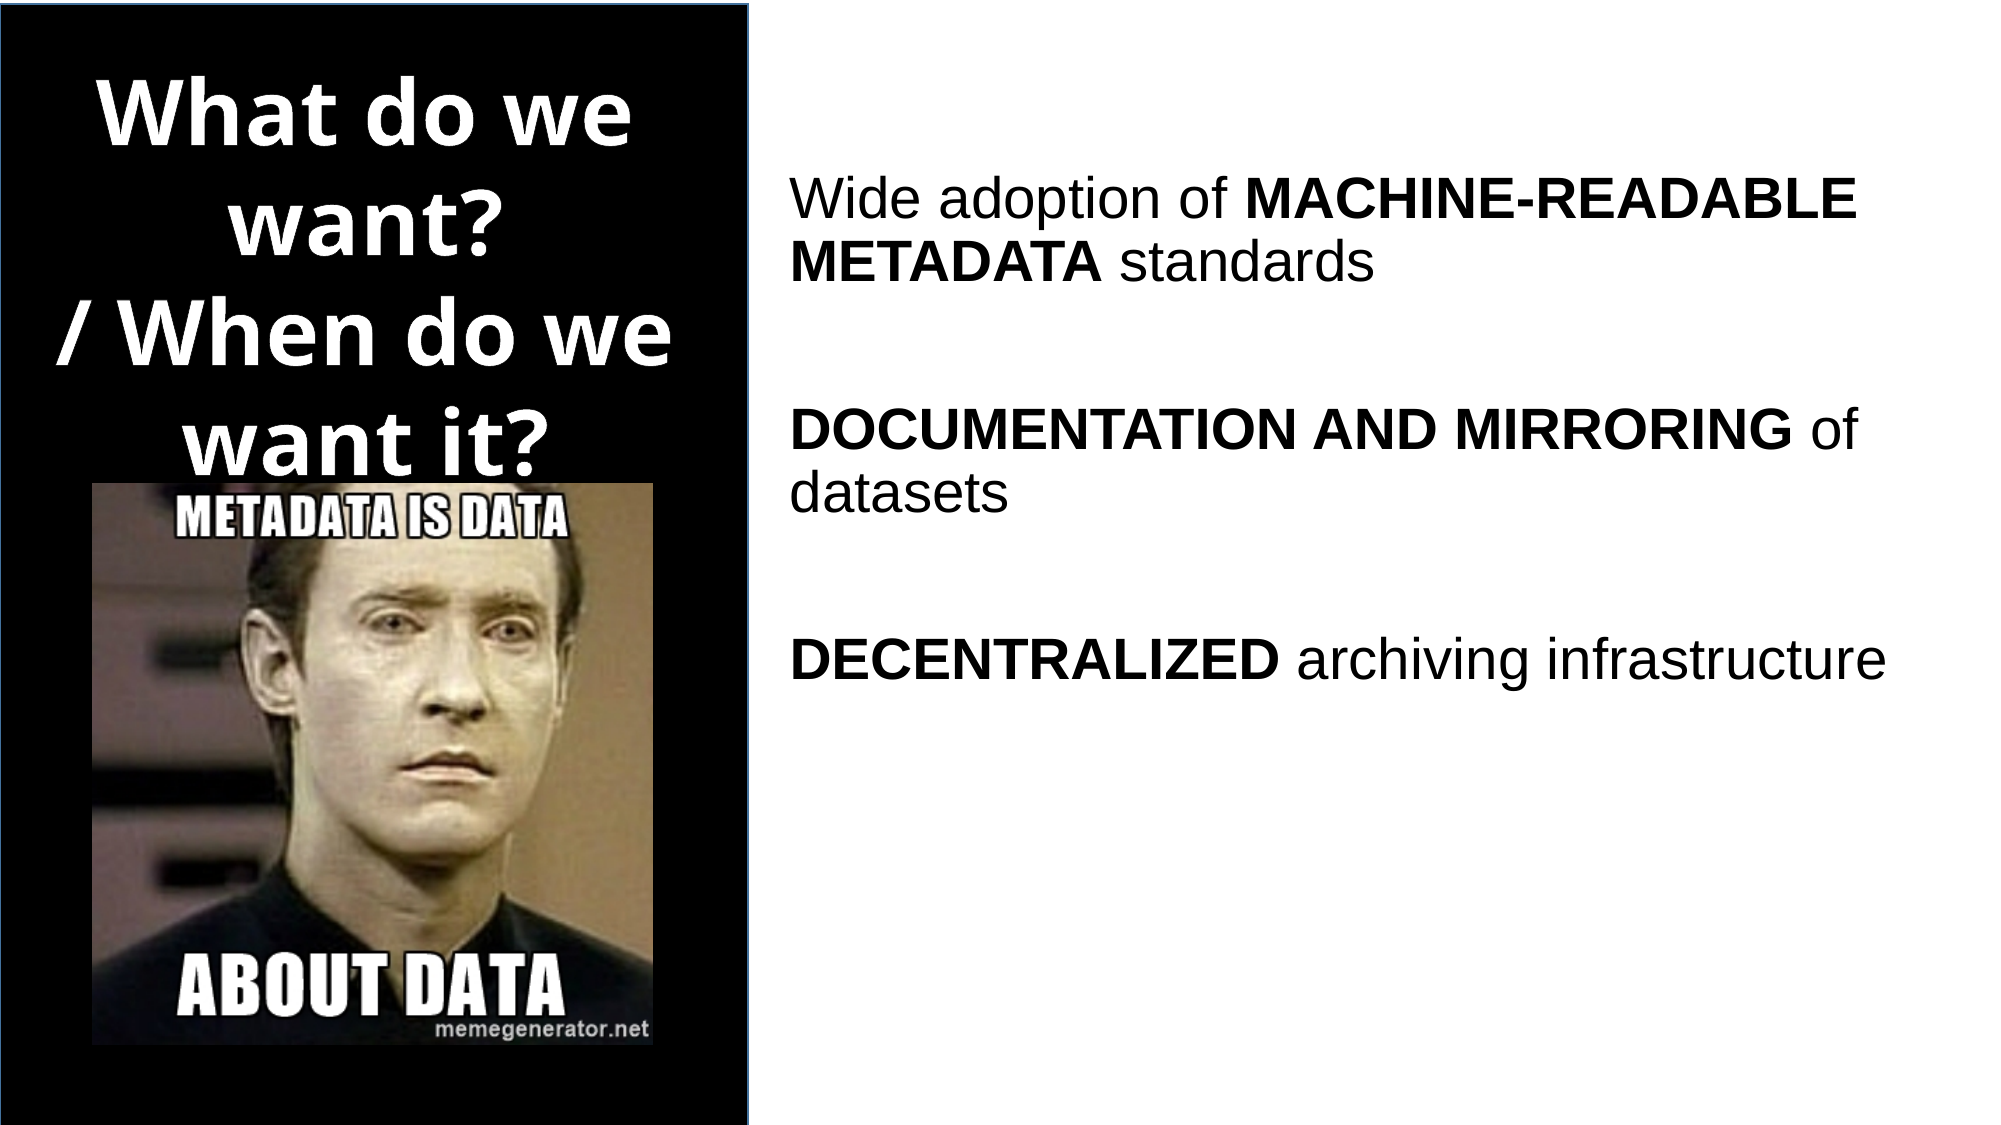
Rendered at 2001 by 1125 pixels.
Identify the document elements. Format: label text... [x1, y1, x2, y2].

text_box What do we want? / When do we want it? [0, 46, 730, 501]
list Wide adoption of MACHINE-READABLE METADATA standards DOCUMENTATION AND MIRRORING of datasets DECENTRALIZED archiving infrastructure [774, 160, 1971, 854]
picture [91, 483, 653, 1045]
text_box [0, 3, 749, 1125]
